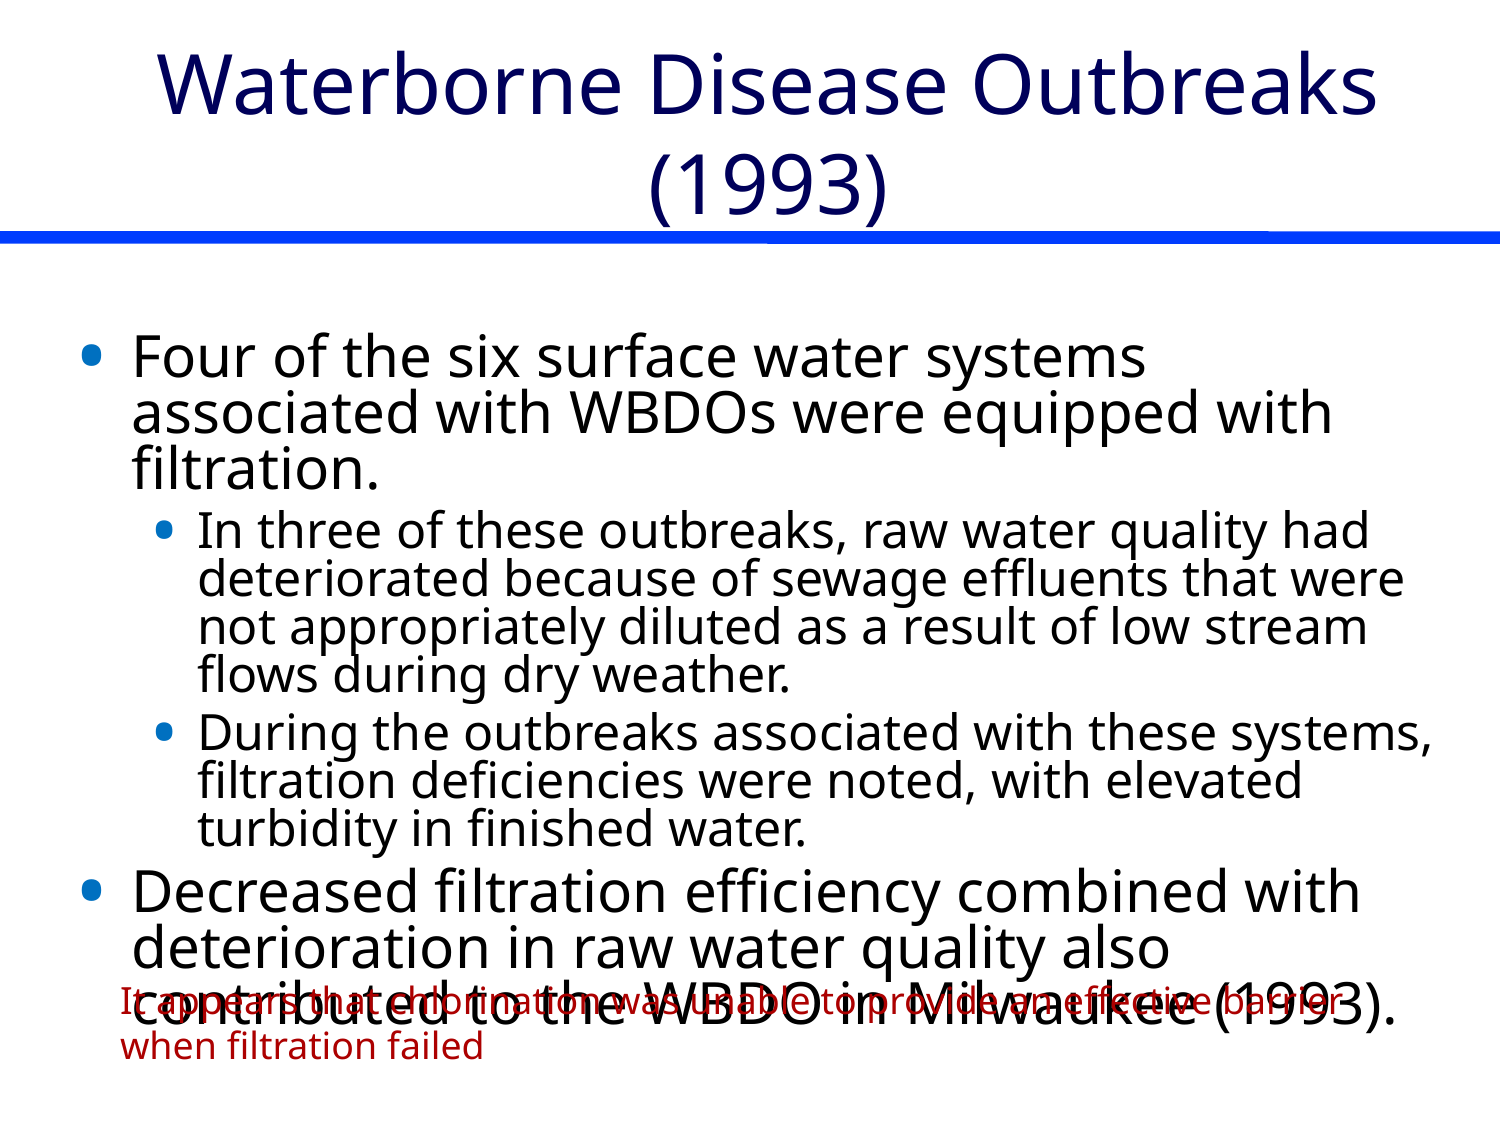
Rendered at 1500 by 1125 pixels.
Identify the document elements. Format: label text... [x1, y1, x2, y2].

text_box It appears that chlorination was unable to provide an effective barrier when filtration failed [105, 969, 1441, 1075]
list Four of the six surface water systems associated with WBDOs were equipped with filtration. In three of these outbreaks, raw water quality had deteriorated because of sewage effluents that were not appropriately diluted as a result of low stream flows during dry weather. During the outbreaks associated with these systems, filtration deficiencies were noted, with elevated turbidity in finished water. Decreased filtration efficiency combined with deterioration in raw water quality also contributed to the WBDO in Milwaukee (1993). [59, 324, 1465, 974]
title Waterborne Disease Outbreaks (1993) [75, 37, 1463, 225]
